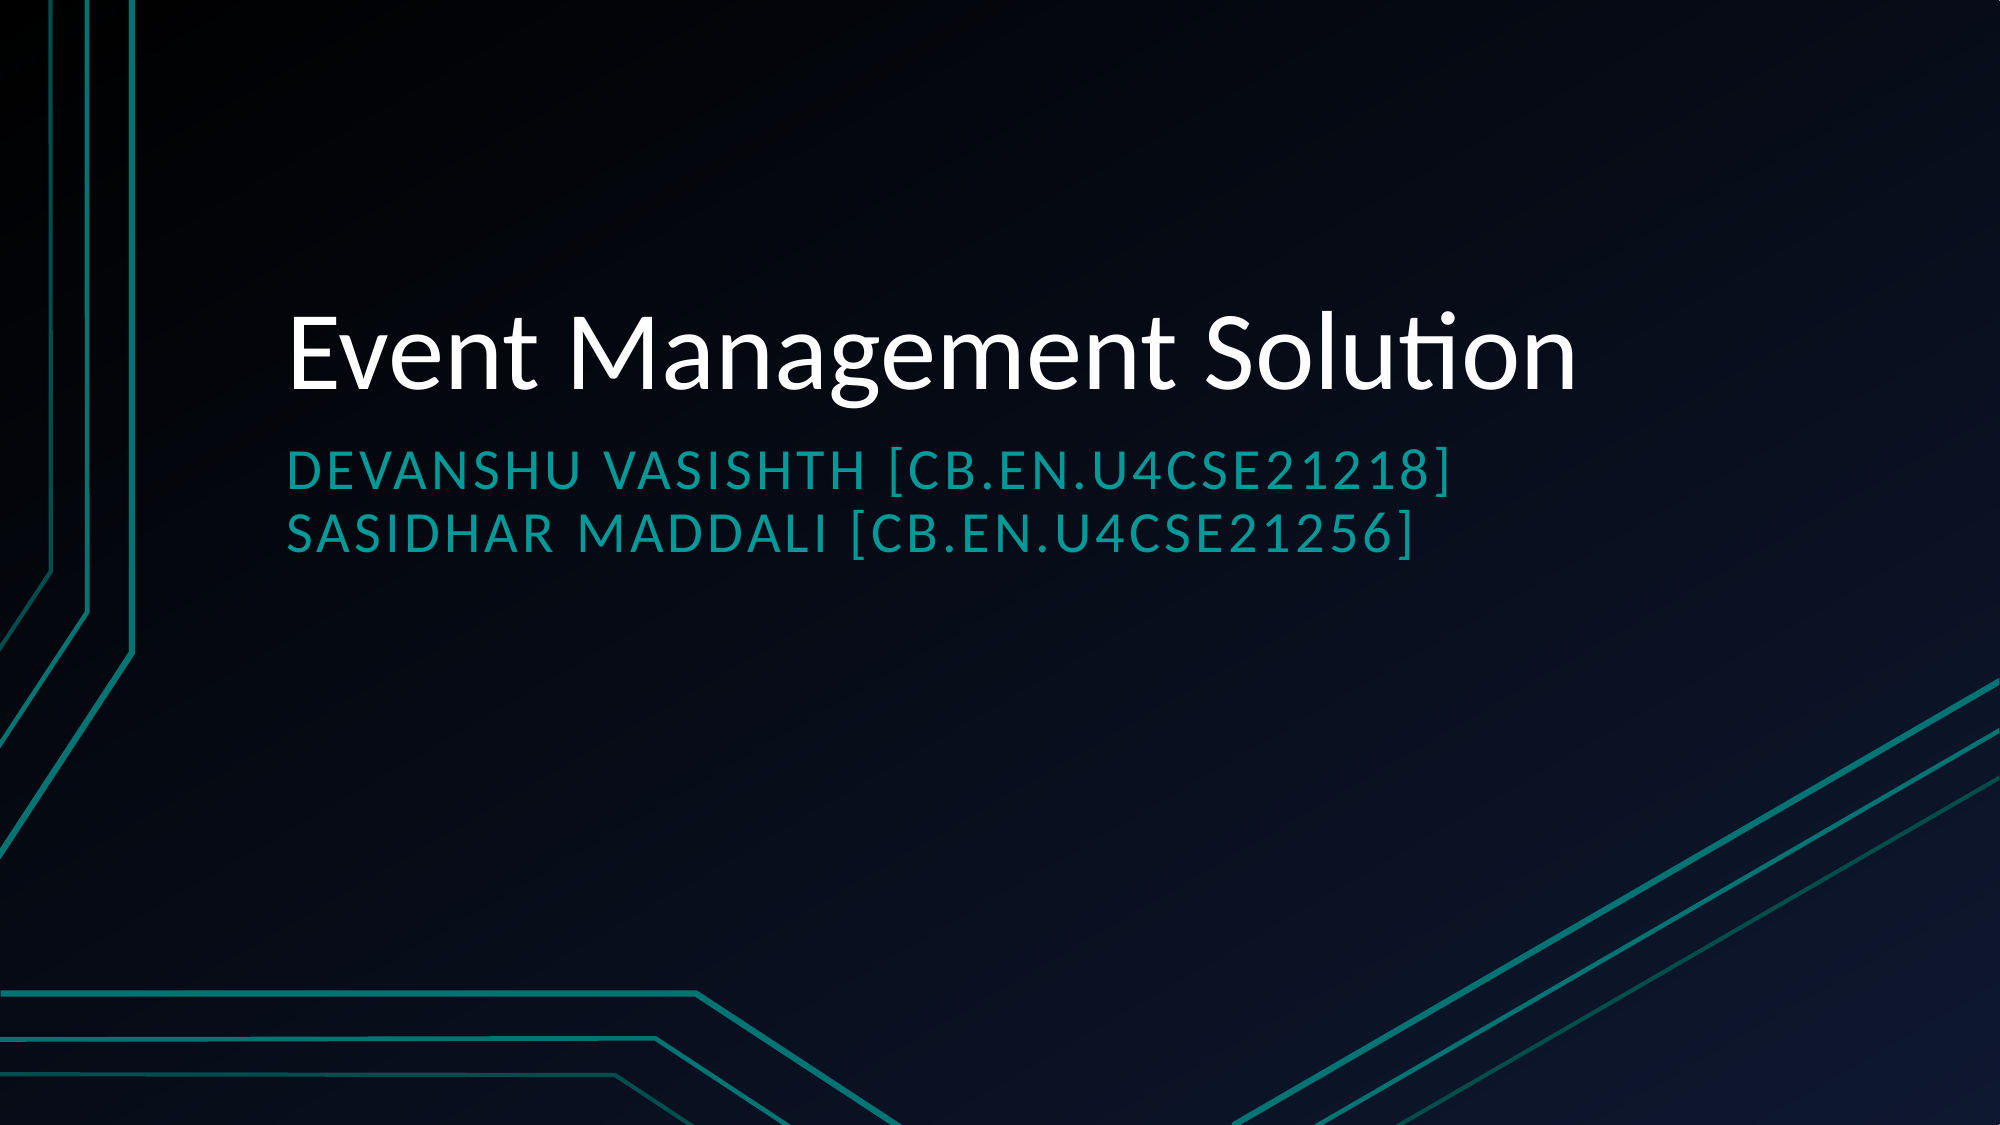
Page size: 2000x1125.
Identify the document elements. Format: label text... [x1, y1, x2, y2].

title Event Management Solution [266, 95, 1700, 424]
subtitle Devanshu Vasishth [cb.en.u4cse21218] Sasidhar maddali [CB.EN.U4CSE21256] [266, 429, 1700, 717]
